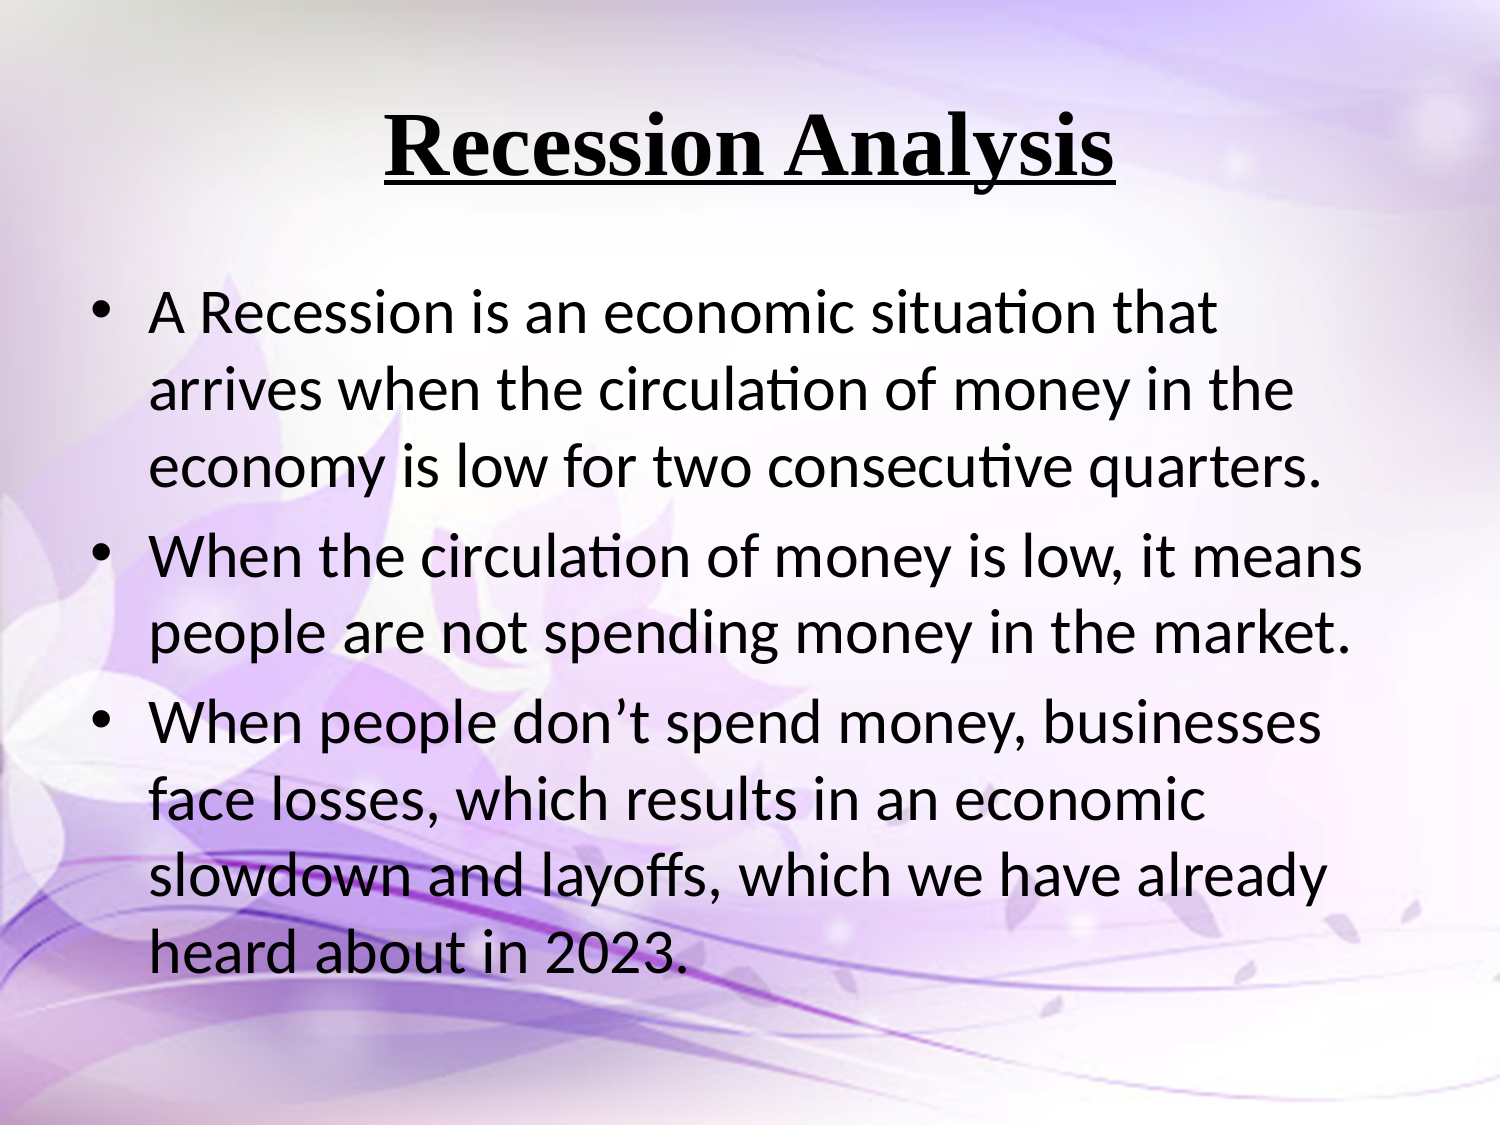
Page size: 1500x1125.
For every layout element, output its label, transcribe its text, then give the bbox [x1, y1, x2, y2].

title Recession Analysis [75, 45, 1425, 233]
list A Recession is an economic situation that arrives when the circulation of money in the economy is low for two consecutive quarters. When the circulation of money is low, it means people are not spending money in the market. When people don’t spend money, businesses face losses, which results in an economic slowdown and layoffs, which we have already heard about in 2023. [75, 262, 1425, 1005]
picture [0, 0, 1500, 1125]
